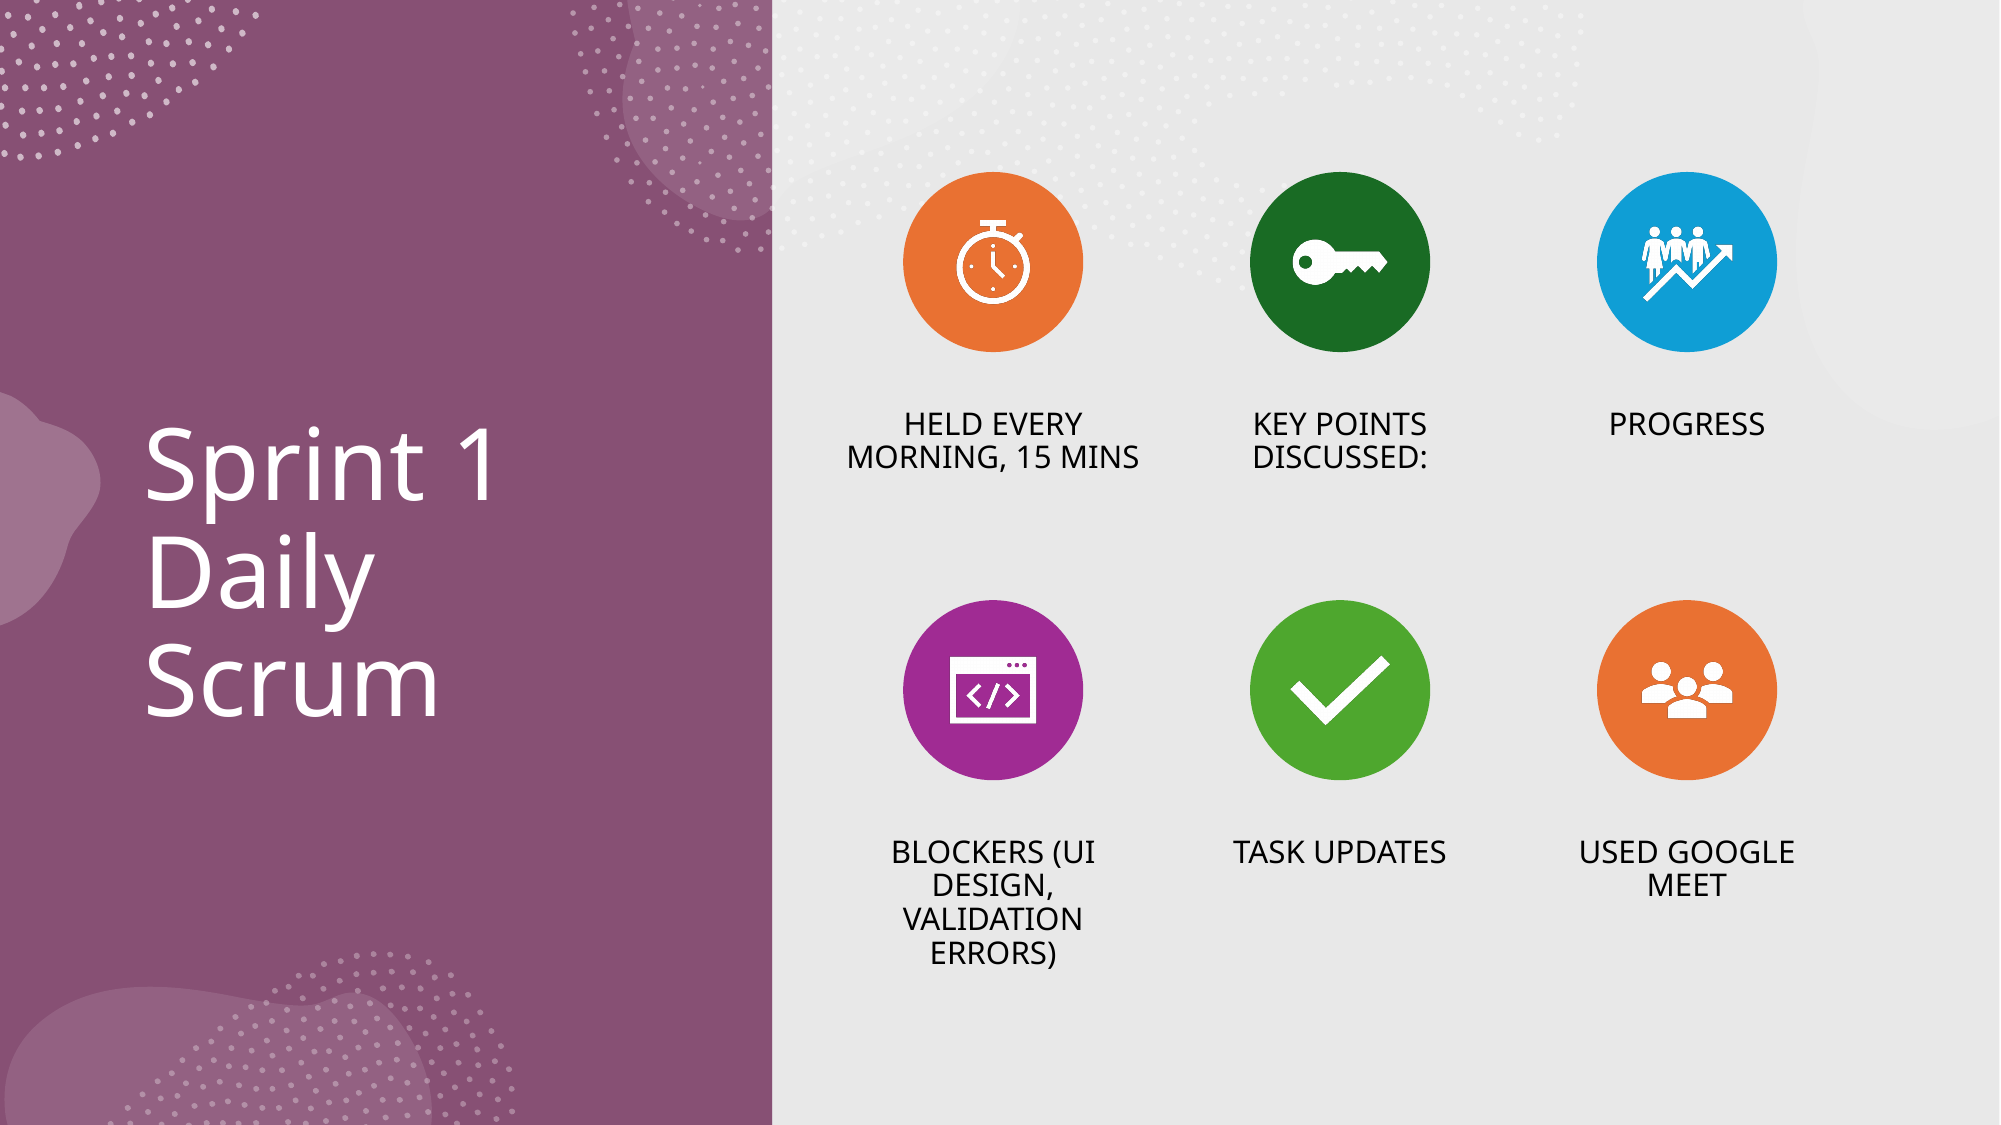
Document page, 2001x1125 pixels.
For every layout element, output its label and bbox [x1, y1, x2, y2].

text_box [0, 0, 2000, 1125]
list [817, 37, 1864, 1090]
